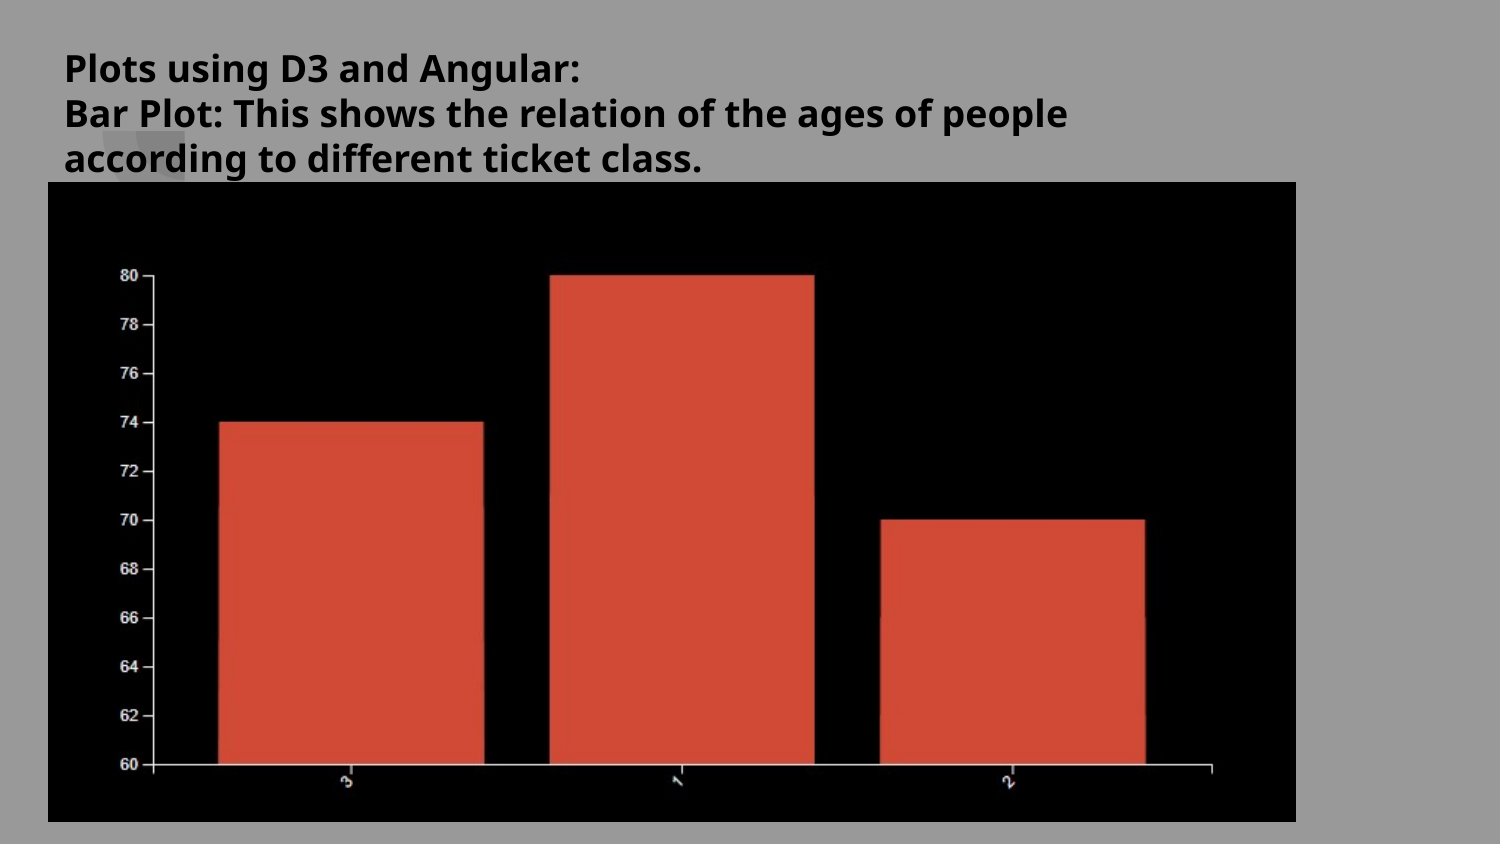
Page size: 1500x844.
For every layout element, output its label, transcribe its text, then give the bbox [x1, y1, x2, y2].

picture [48, 181, 1296, 822]
text_box Plots using D3 and Angular: Bar Plot: This shows the relation of the ages of people according to different ticket class. [48, 30, 1254, 123]
